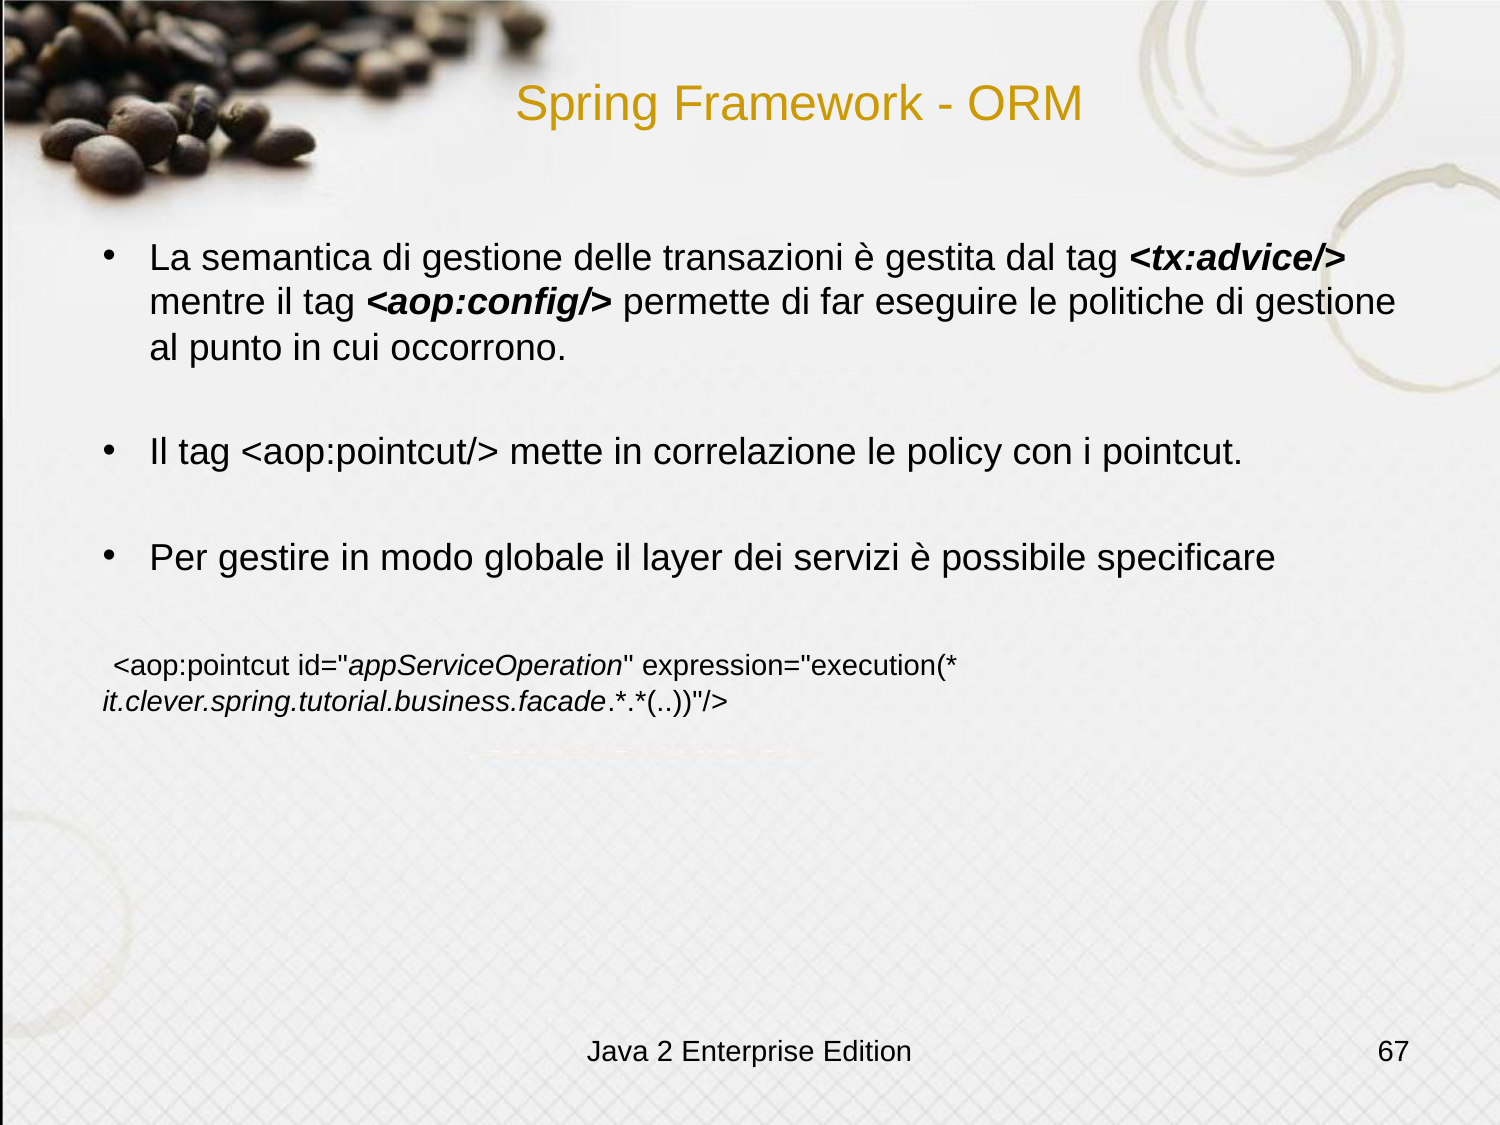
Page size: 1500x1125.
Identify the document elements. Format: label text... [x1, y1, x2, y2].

subtitle La semantica di gestione delle transazioni è gestita dal tag <tx:advice/> mentre il tag <aop:config/> permette di far eseguire le politiche di gestione al punto in cui occorrono. Il tag <aop:pointcut/> mette in correlazione le policy con i pointcut. Per gestire in modo globale il layer dei servizi è possibile specificare <aop:pointcut id="appServiceOperation" expression="execution(* it.clever.spring.tutorial.business.facade.*.*(..))"/> [87, 224, 1413, 1001]
title Spring Framework - ORM [499, 62, 1326, 138]
picture [0, 0, 1500, 1125]
slide_number 67 [1074, 1024, 1426, 1103]
footer Java 2 Enterprise Edition [512, 1024, 988, 1103]
